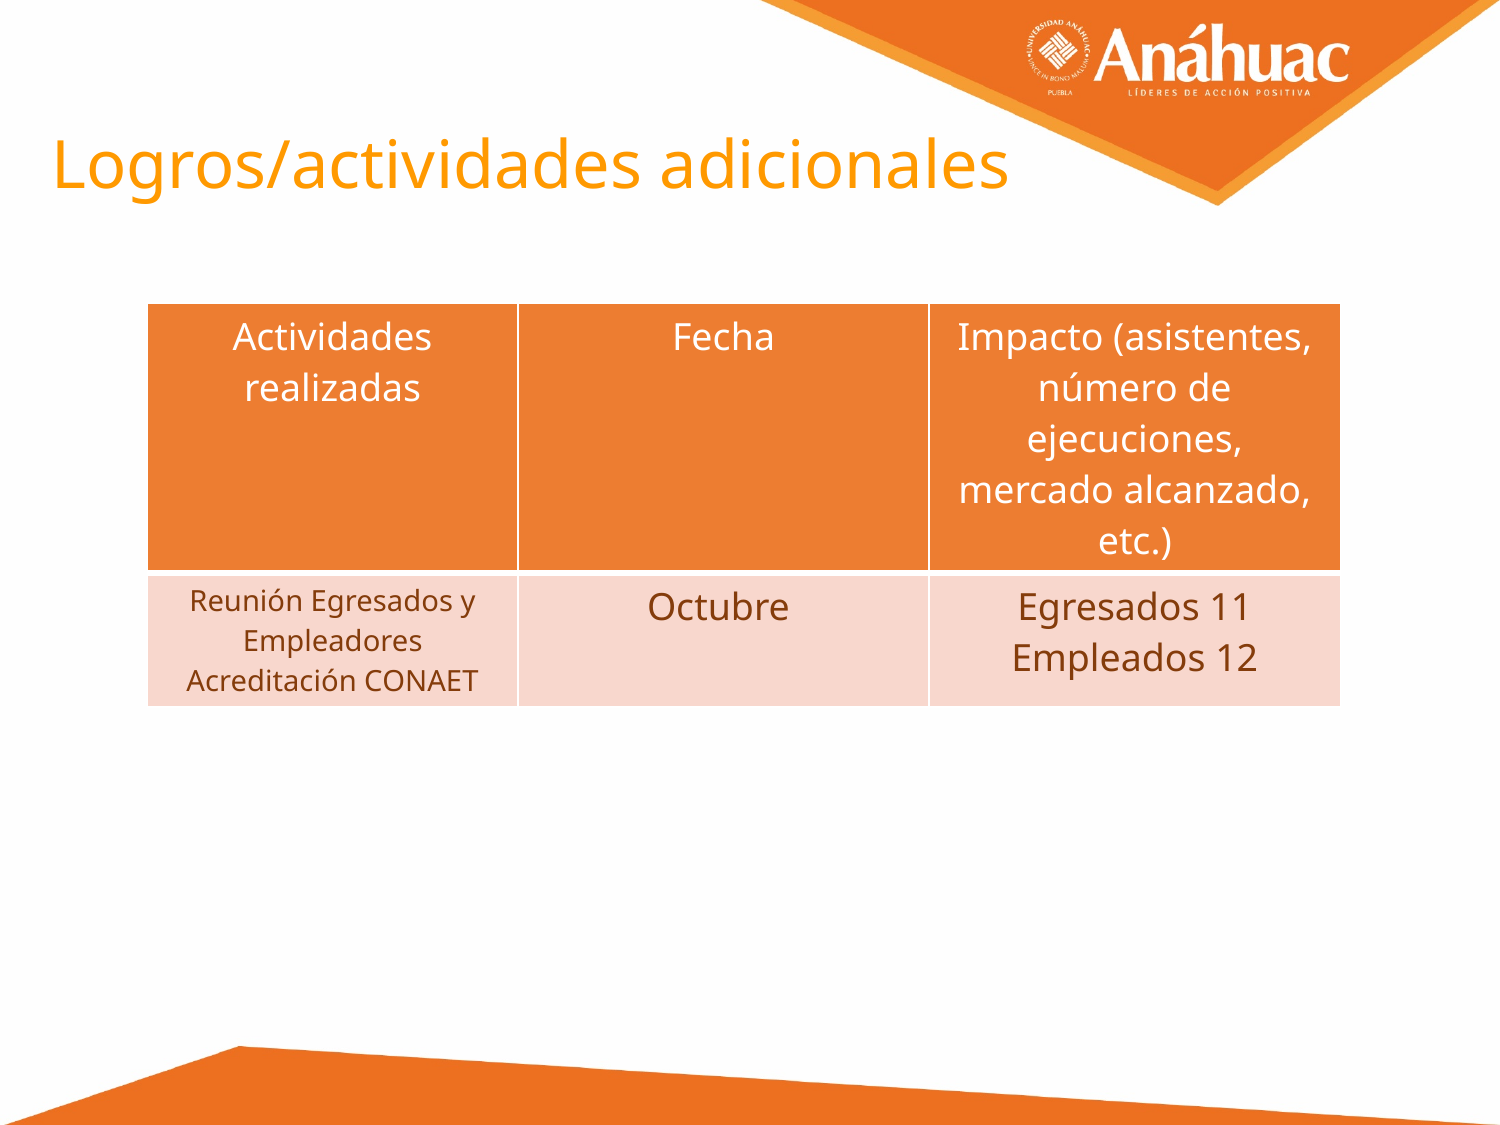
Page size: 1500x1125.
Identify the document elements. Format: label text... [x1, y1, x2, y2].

text_box Logros/actividades adicionales [36, 114, 1186, 210]
table_cell Egresados 11 Empleados 12 [930, 576, 1340, 706]
table_cell Reunión Egresados y Empleadores Acreditación CONAET [148, 576, 517, 706]
table_header Actividades realizadas [148, 304, 517, 570]
table_header Impacto (asistentes, número de ejecuciones, mercado alcanzado, etc.) [930, 304, 1340, 570]
picture [0, 0, 1500, 1125]
table_header Fecha [519, 304, 928, 570]
table_cell Octubre [519, 576, 928, 706]
